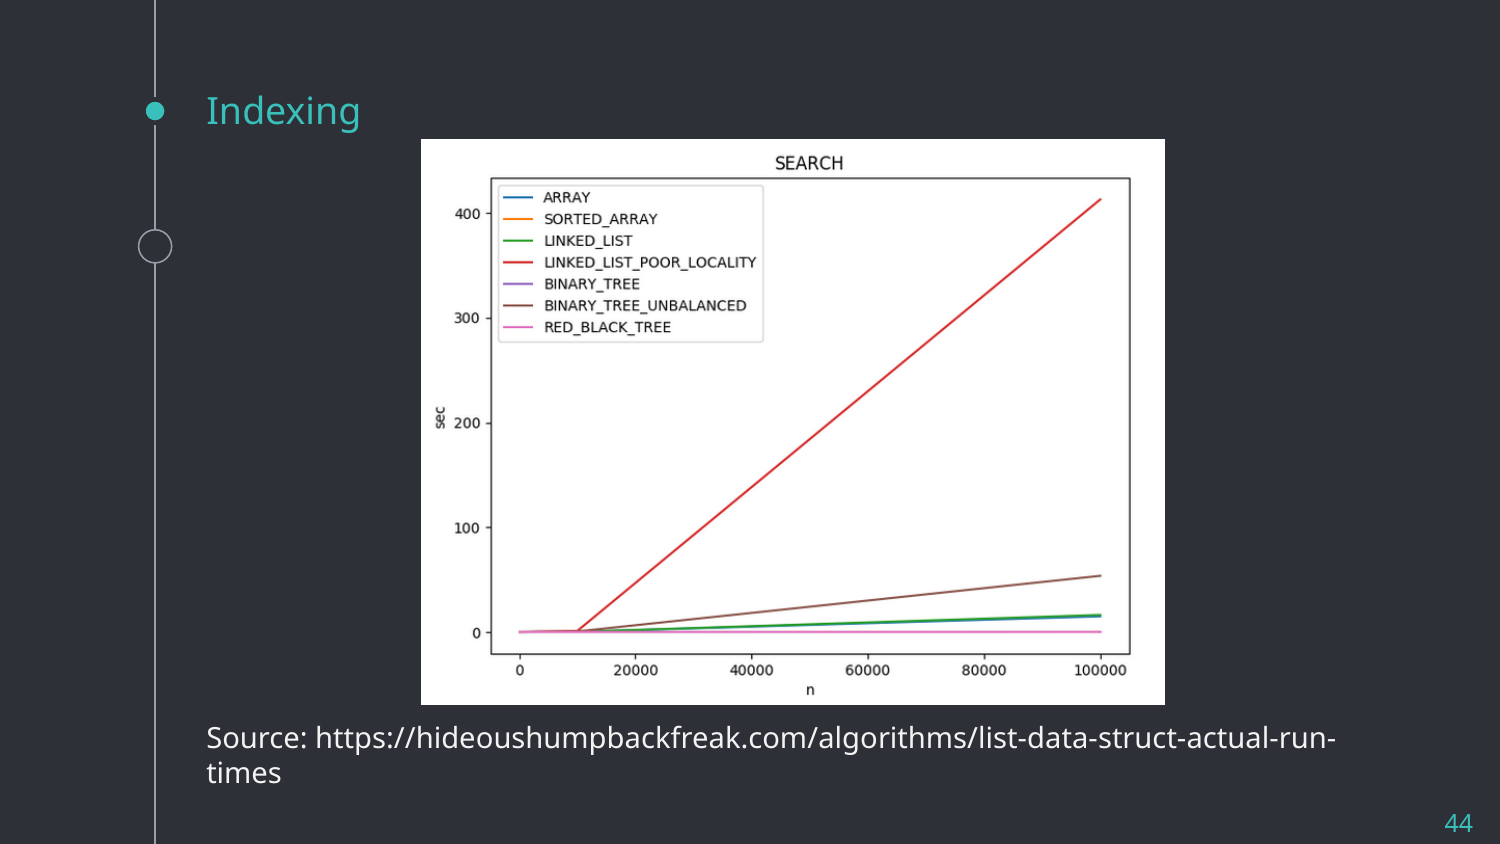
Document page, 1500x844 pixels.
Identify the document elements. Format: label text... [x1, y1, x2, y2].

title Indexing [191, 90, 1317, 147]
list Source: https://hideoushumpbackfreak.com/algorithms/list-data-struct-actual-run-times [191, 704, 1399, 759]
picture [421, 139, 1166, 706]
slide_number 44 [1398, 792, 1489, 844]
